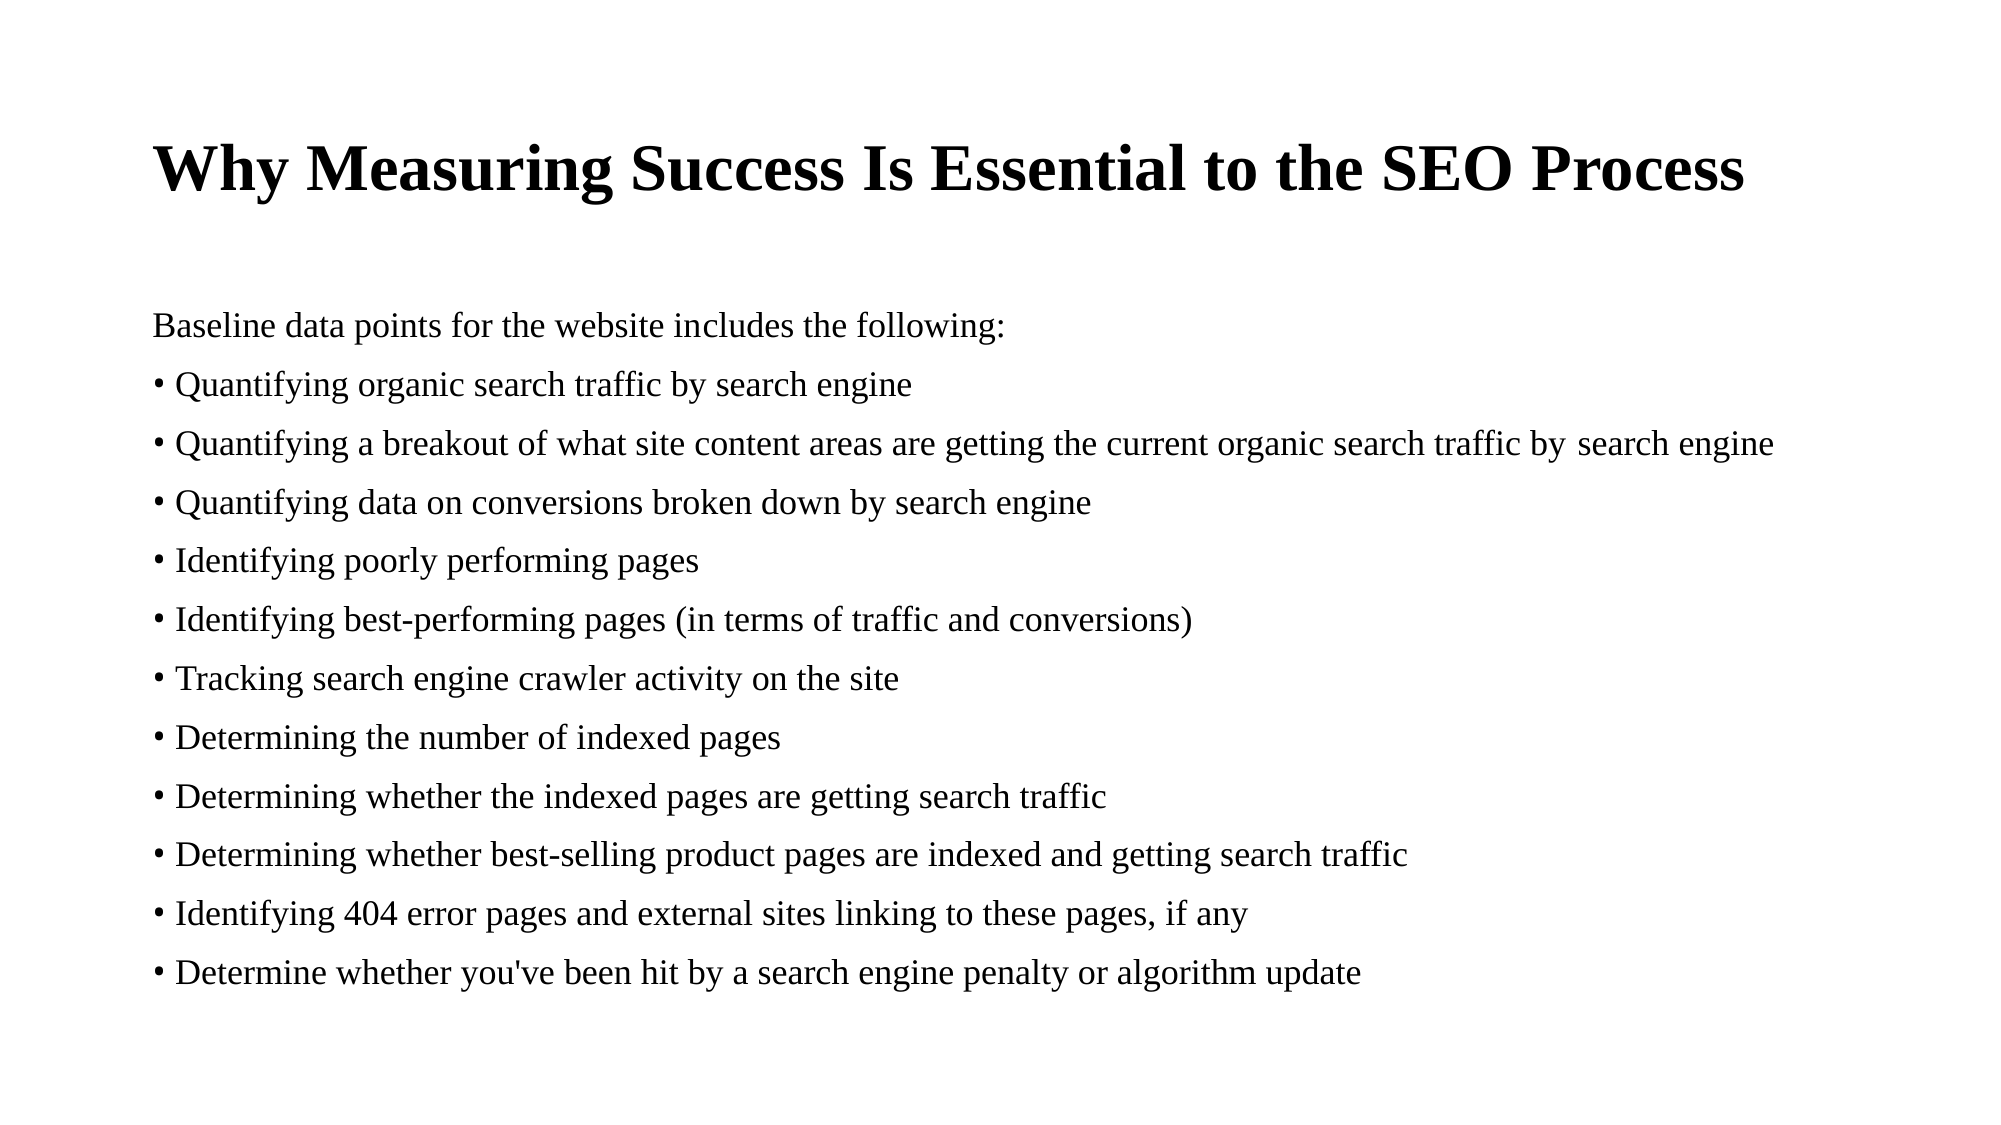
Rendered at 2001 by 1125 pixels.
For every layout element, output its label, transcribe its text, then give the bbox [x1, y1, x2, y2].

list Baseline data points for the website includes the following: • Quantifying organic search traffic by search engine • Quantifying a breakout of what site content areas are getting the current organic search traffic by search engine • Quantifying data on conversions broken down by search engine • Identifying poorly performing pages • Identifying best-performing pages (in terms of traffic and conversions) • Tracking search engine crawler activity on the site • Determining the number of indexed pages • Determining whether the indexed pages are getting search traffic • Determining whether best-selling product pages are indexed and getting search traffic • Identifying 404 error pages and external sites linking to these pages, if any • Determine whether you've been hit by a search engine penalty or algorithm update [137, 299, 1863, 1014]
title Why Measuring Success Is Essential to the SEO Process [137, 59, 1863, 278]
